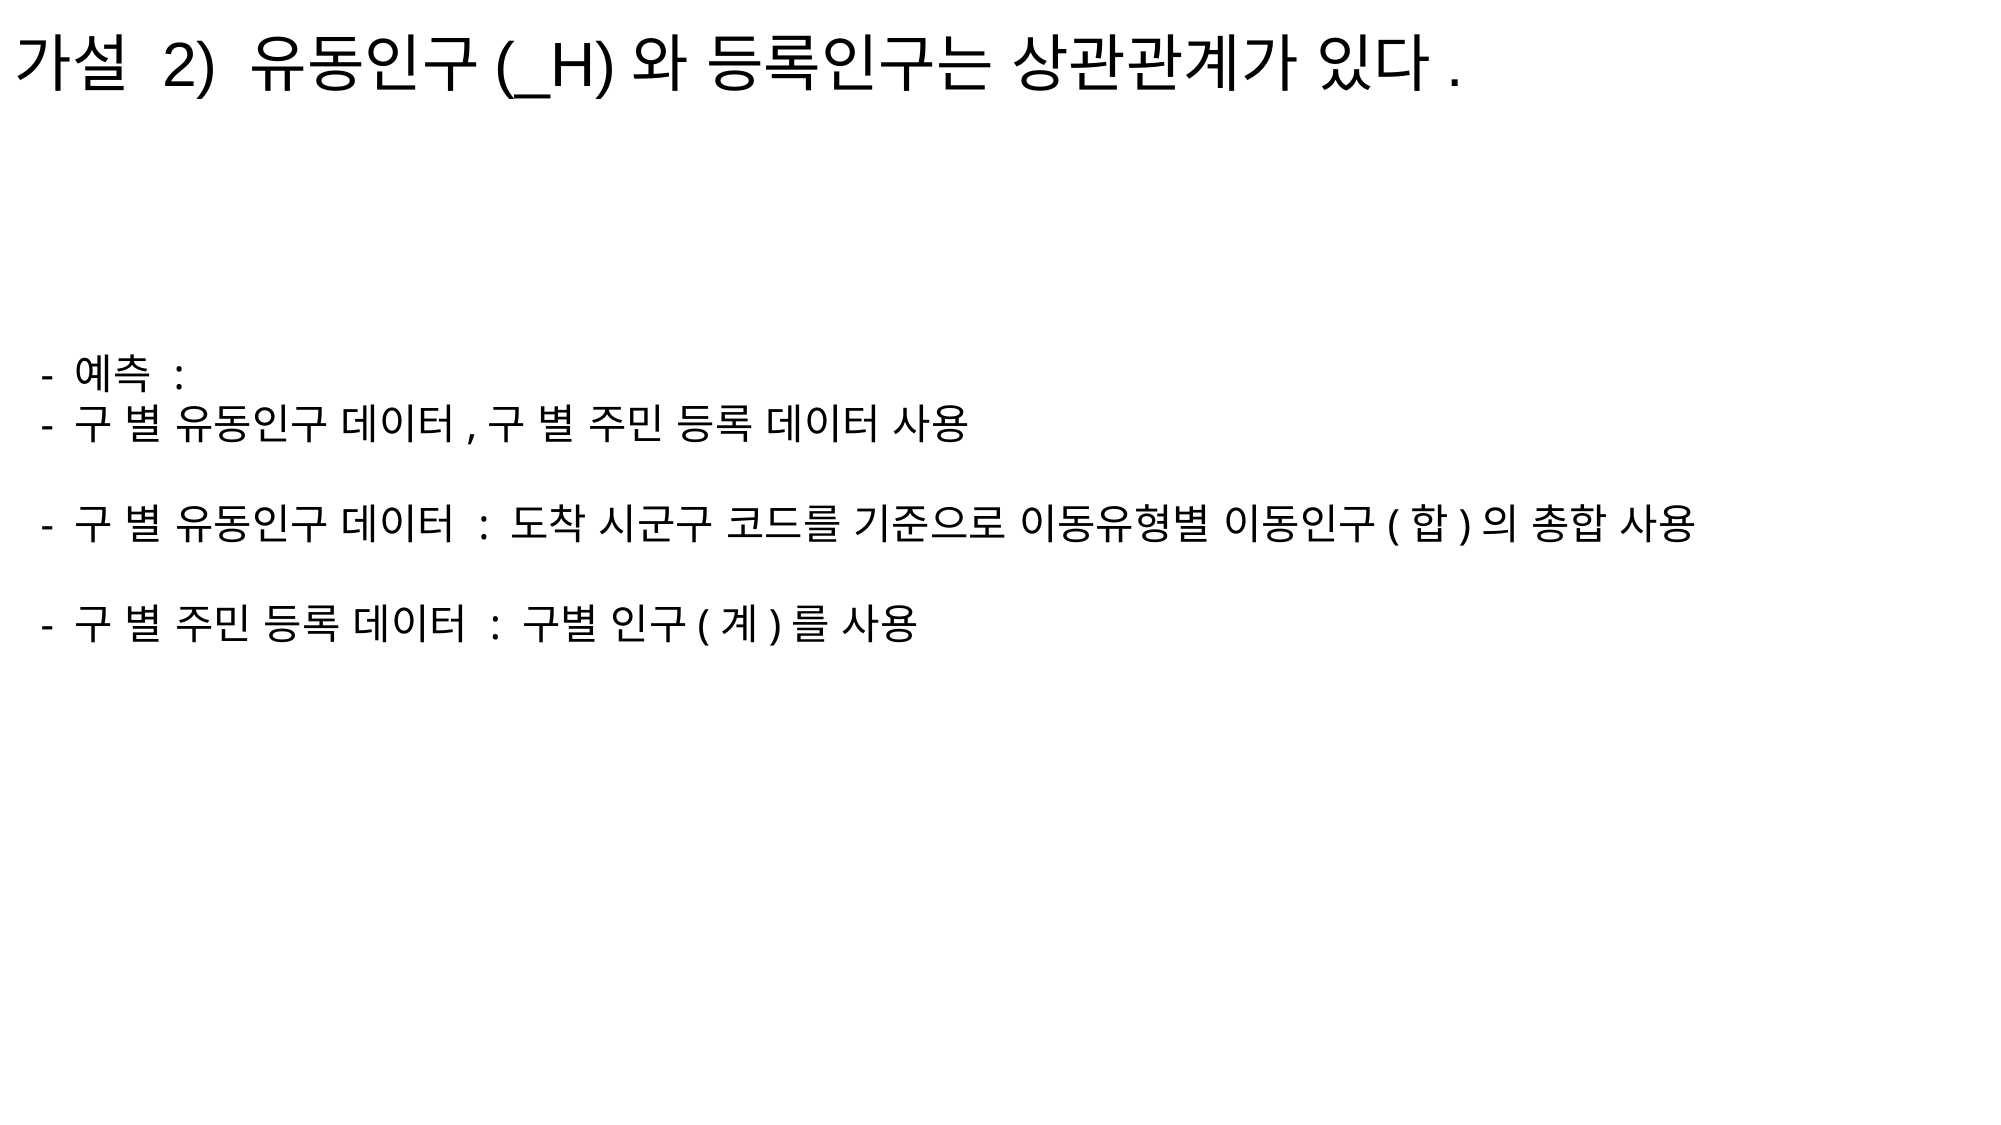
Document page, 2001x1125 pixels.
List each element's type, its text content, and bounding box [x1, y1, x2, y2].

text_box 가설 2) 유동인구(_H)와 등록인구는 상관관계가 있다. [0, 16, 1977, 106]
text_box - 예측 : - 구 별 유동인구 데이터,구 별 주민 등록 데이터 사용 - 구 별 유동인구 데이터 : 도착 시군구 코드를 기준으로 이동유형별 이동인구(합)의 총합 사용 - 구 별 주민 등록 데이터 : 구별 인구(계)를 사용 [25, 340, 1909, 705]
